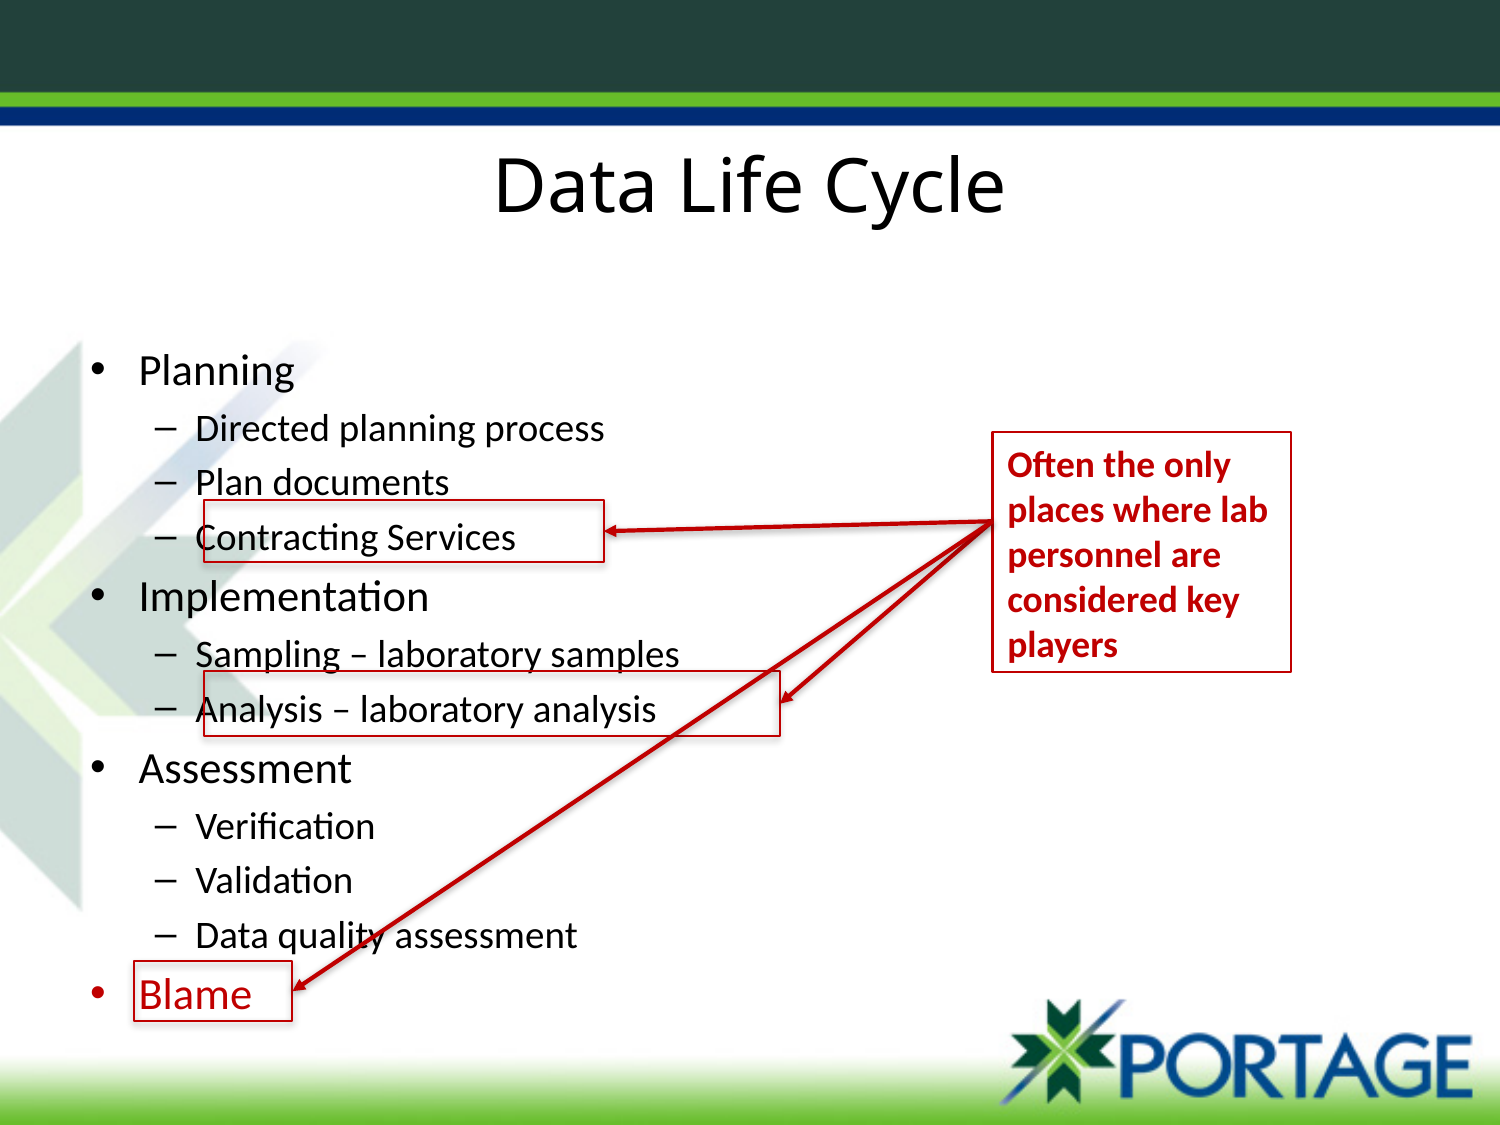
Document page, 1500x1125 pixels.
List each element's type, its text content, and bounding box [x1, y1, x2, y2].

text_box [292, 521, 993, 992]
picture [0, 0, 1500, 1125]
text_box [133, 960, 293, 1022]
title Data Life Cycle [75, 132, 1425, 233]
text_box Often the only places where lab personnel are considered key players [992, 432, 1292, 673]
list Planning Directed planning process Plan documents Contracting Services Implementation Sampling – laboratory samples Analysis – laboratory analysis Assessment Verification Validation Data quality assessment Blame [75, 333, 815, 1030]
text_box [203, 499, 604, 563]
text_box [203, 671, 287, 737]
